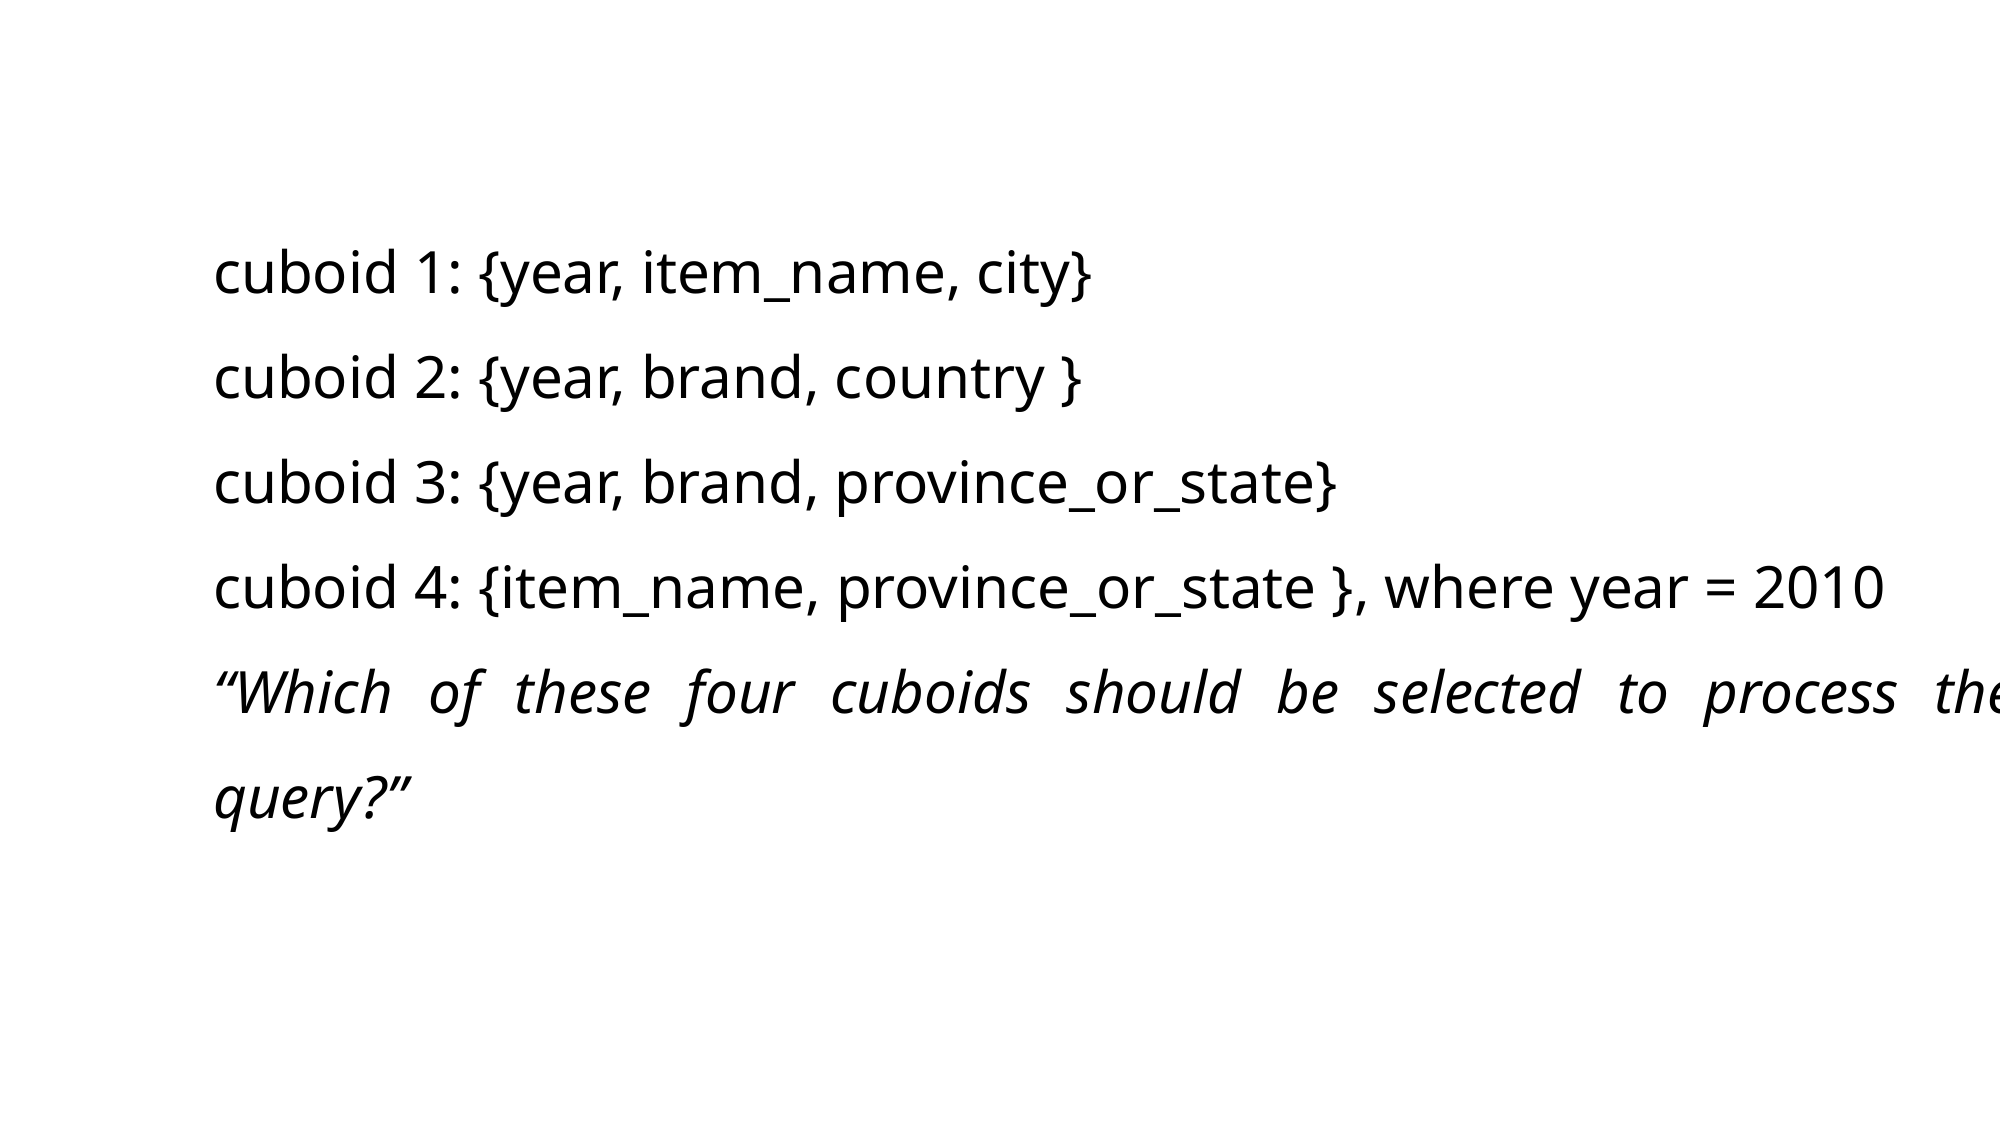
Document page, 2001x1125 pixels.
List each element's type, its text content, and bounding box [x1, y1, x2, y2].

text_box cuboid 1: {year, item_name, city} cuboid 2: {year, brand, country } cuboid 3: {year, brand, province_or_state} cuboid 4: {item_name, province_or_state }, where year = 2010 “Which of these four cuboids should be selected to process the query?” [198, 193, 2000, 838]
